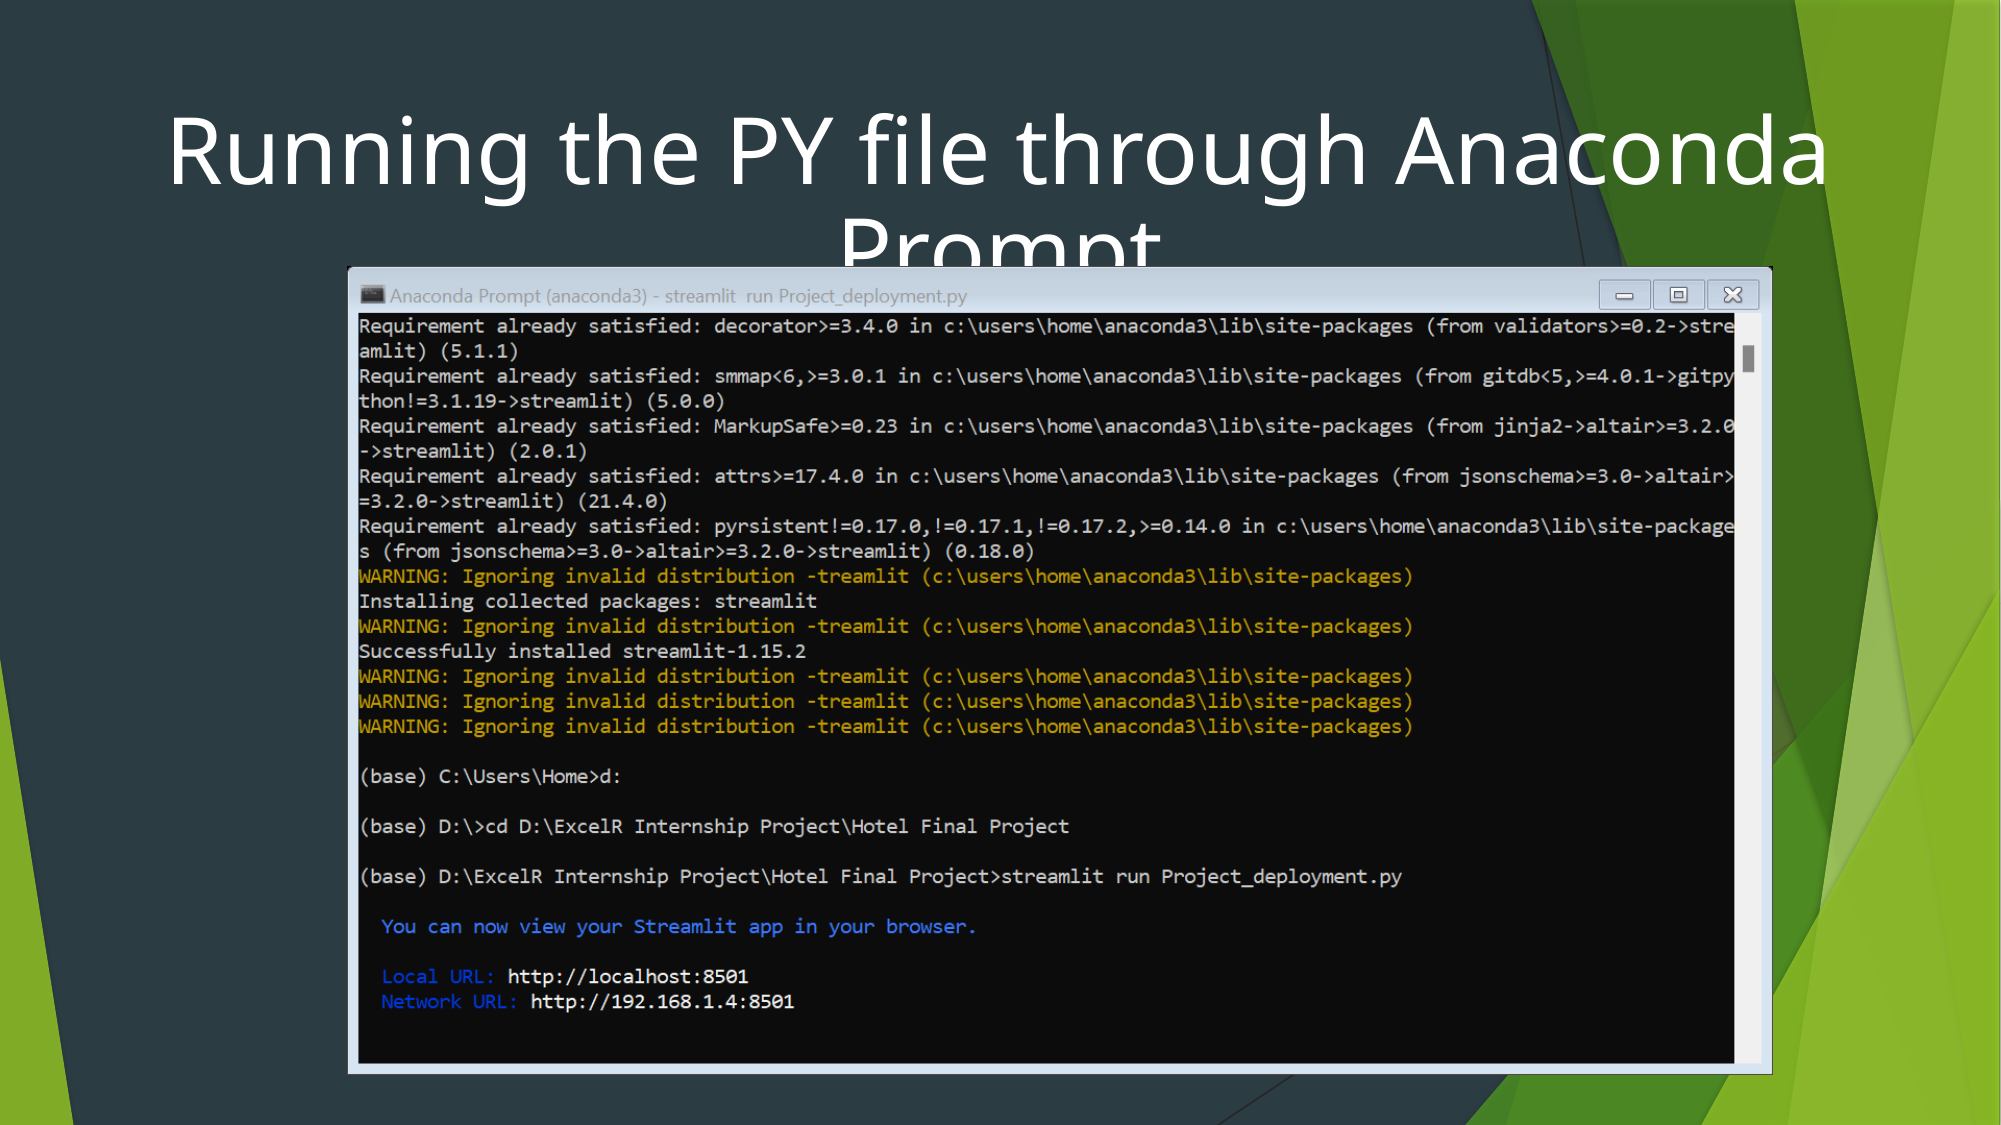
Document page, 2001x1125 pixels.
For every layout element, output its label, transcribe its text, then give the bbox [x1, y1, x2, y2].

picture [346, 265, 1774, 1075]
text_box Running the PY file through Anaconda Prompt [137, 95, 1863, 314]
